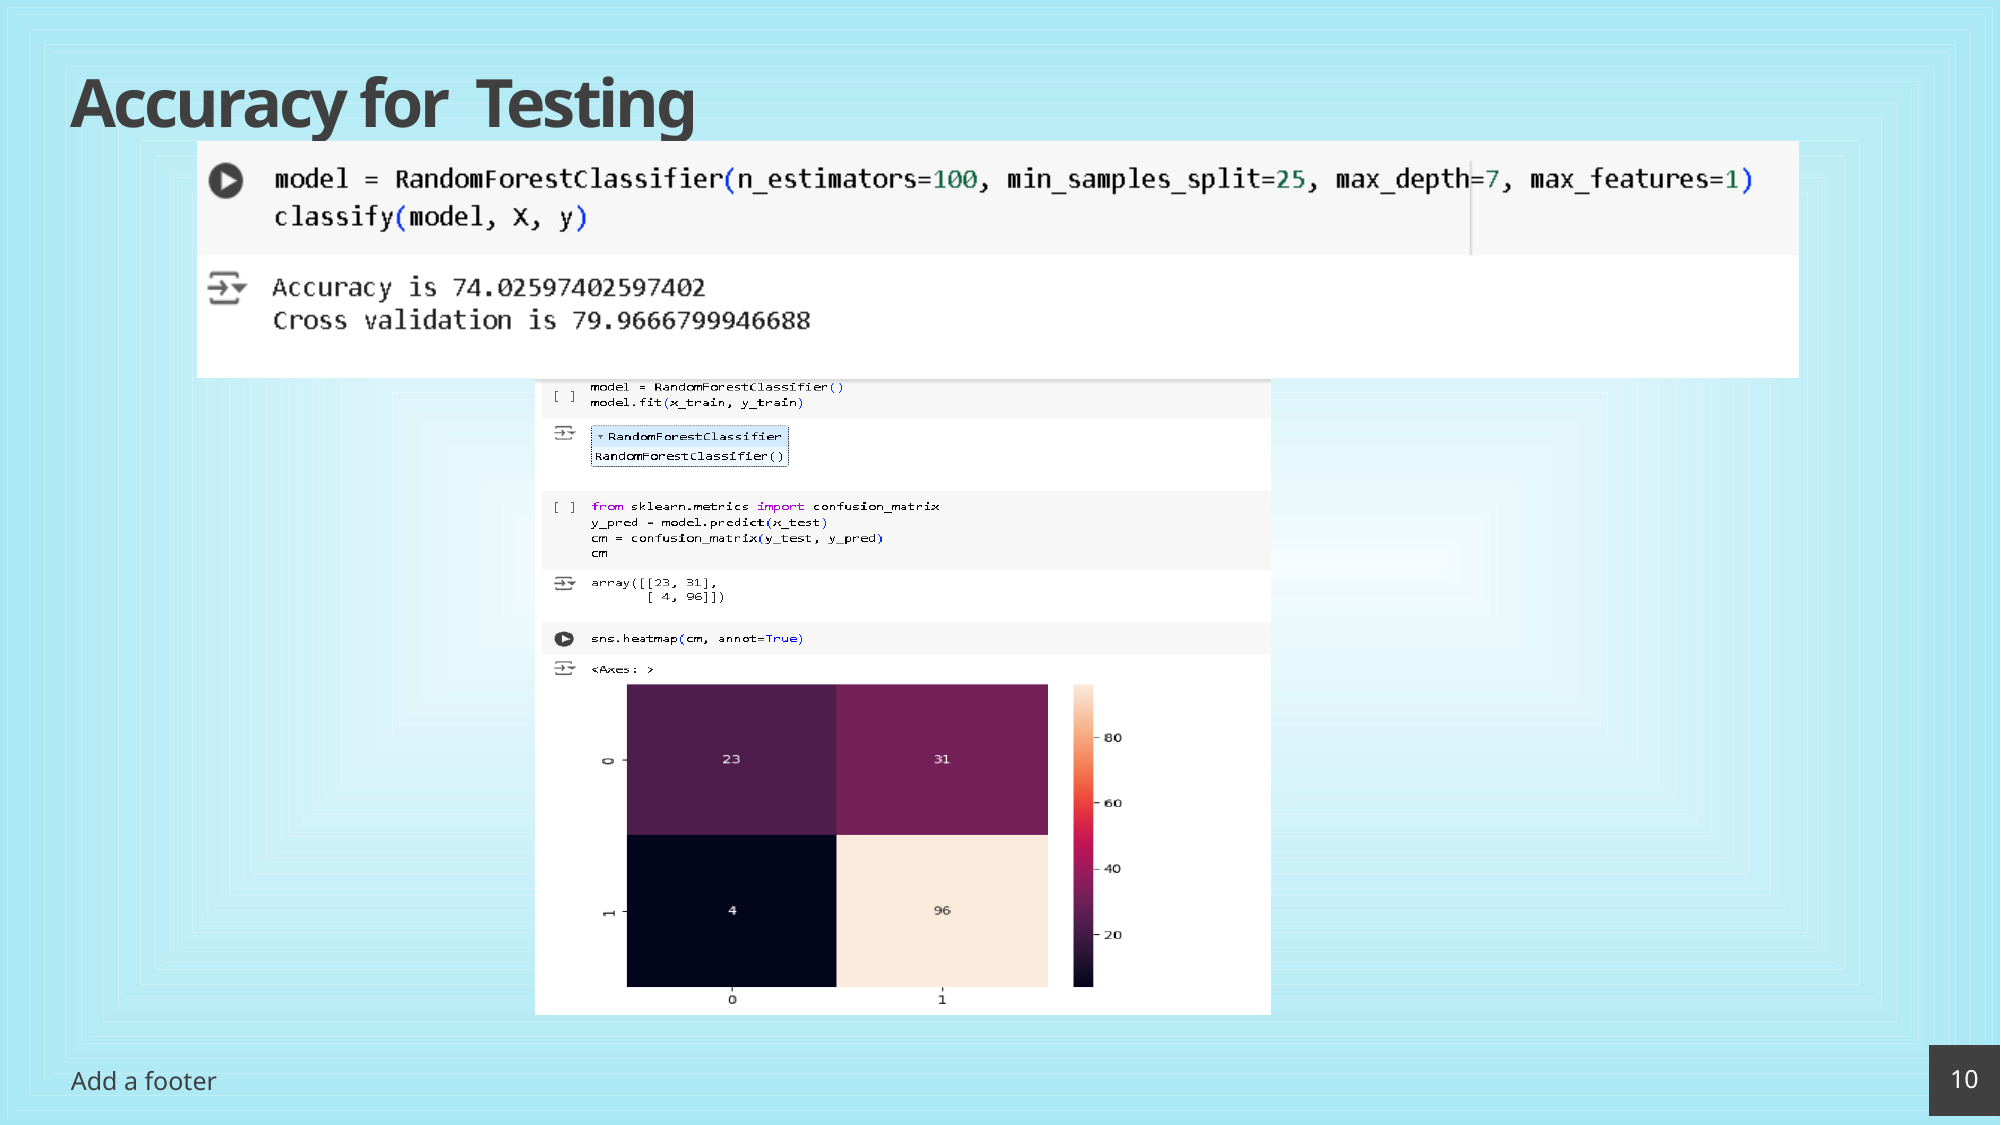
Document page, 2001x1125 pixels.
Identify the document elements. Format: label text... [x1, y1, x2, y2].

slide_number 10 [1929, 1045, 2000, 1116]
title Accuracy for Testing [70, 70, 1930, 142]
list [197, 141, 1799, 378]
picture [535, 377, 1271, 1015]
footer Add a footer [70, 1056, 1000, 1105]
